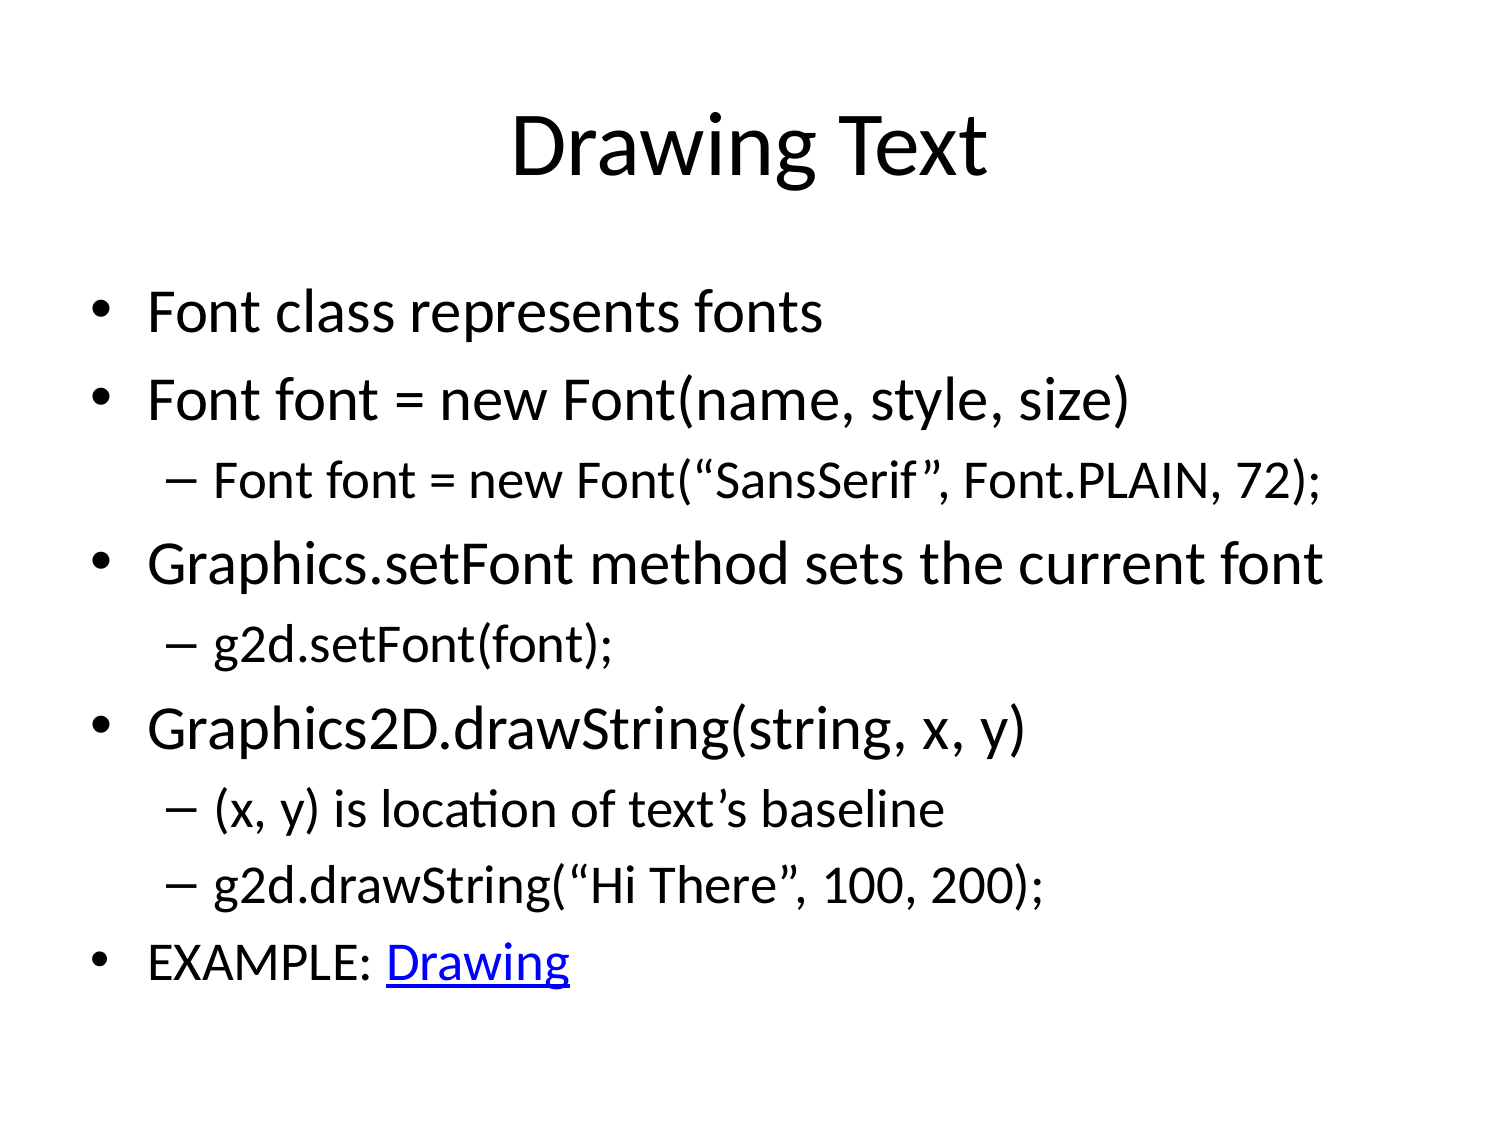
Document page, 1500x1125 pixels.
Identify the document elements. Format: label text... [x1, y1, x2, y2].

title Drawing Text [75, 45, 1425, 233]
list Font class represents fonts Font font = new Font(name, style, size) Font font = new Font(“SansSerif”, Font.PLAIN, 72); Graphics.setFont method sets the current font g2d.setFont(font); Graphics2D.drawString(string, x, y) (x, y) is location of text’s baseline g2d.drawString(“Hi There”, 100, 200); EXAMPLE: Drawing [75, 262, 1425, 1005]
